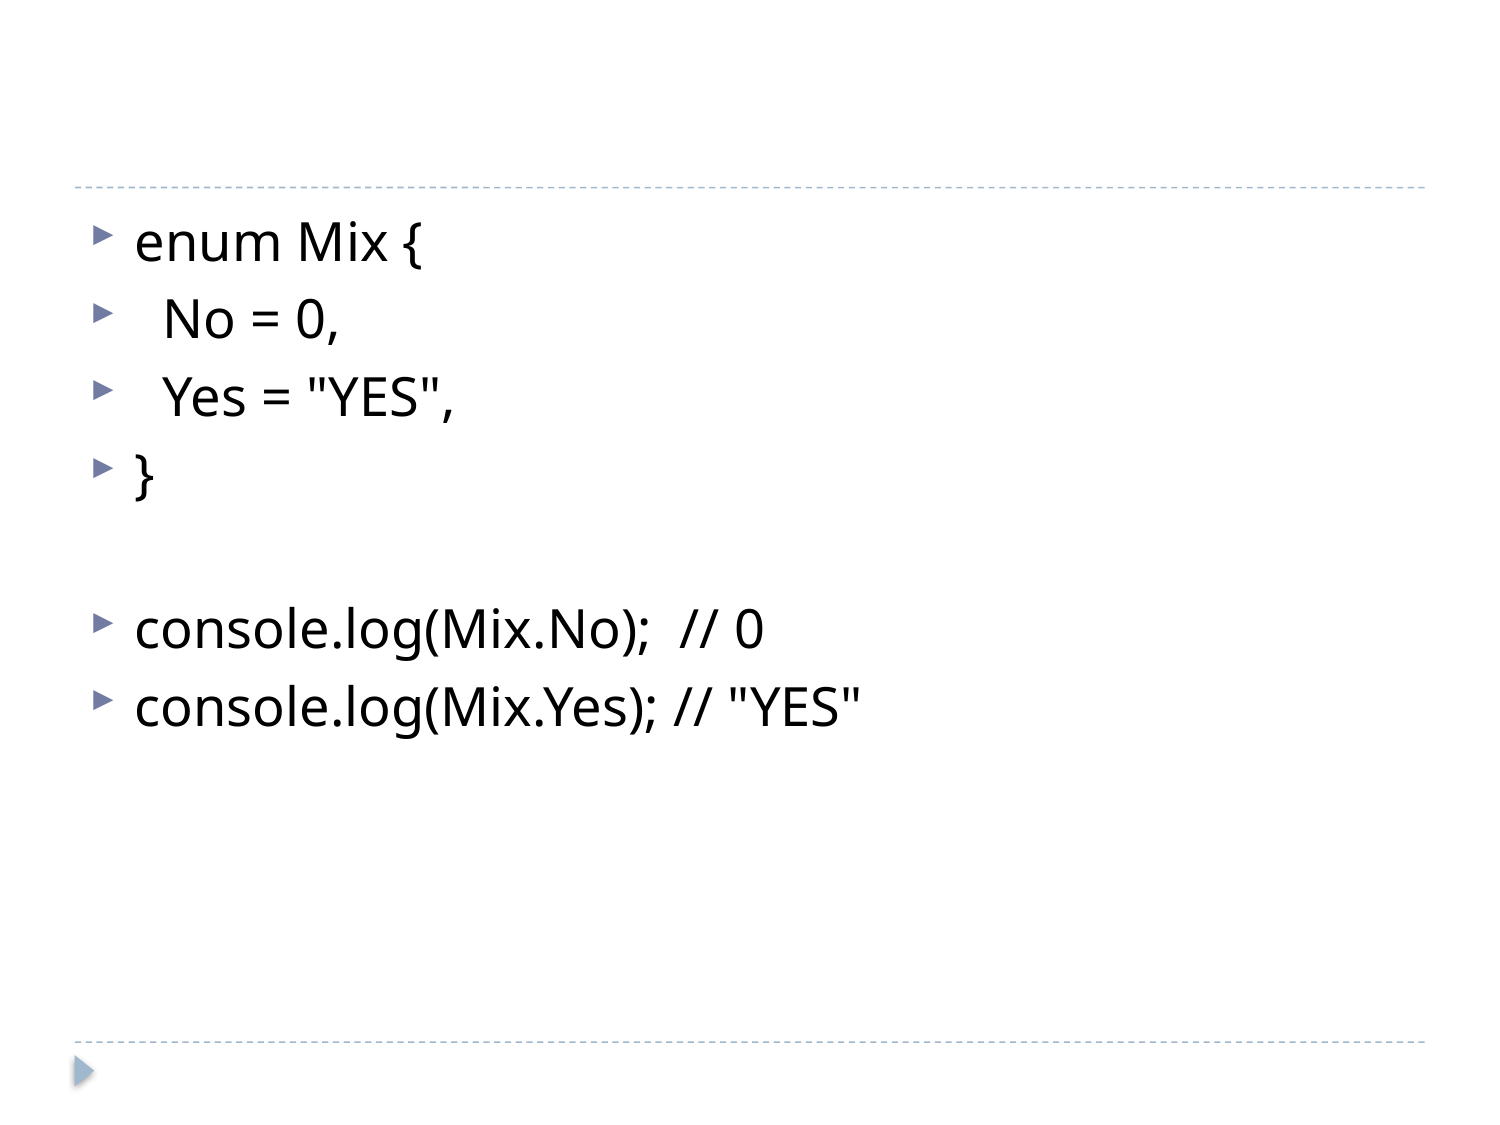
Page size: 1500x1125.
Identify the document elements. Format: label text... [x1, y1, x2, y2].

list enum Mix { No = 0, Yes = "YES", } console.log(Mix.No); // 0 console.log(Mix.Yes); // "YES" [75, 200, 1425, 1010]
